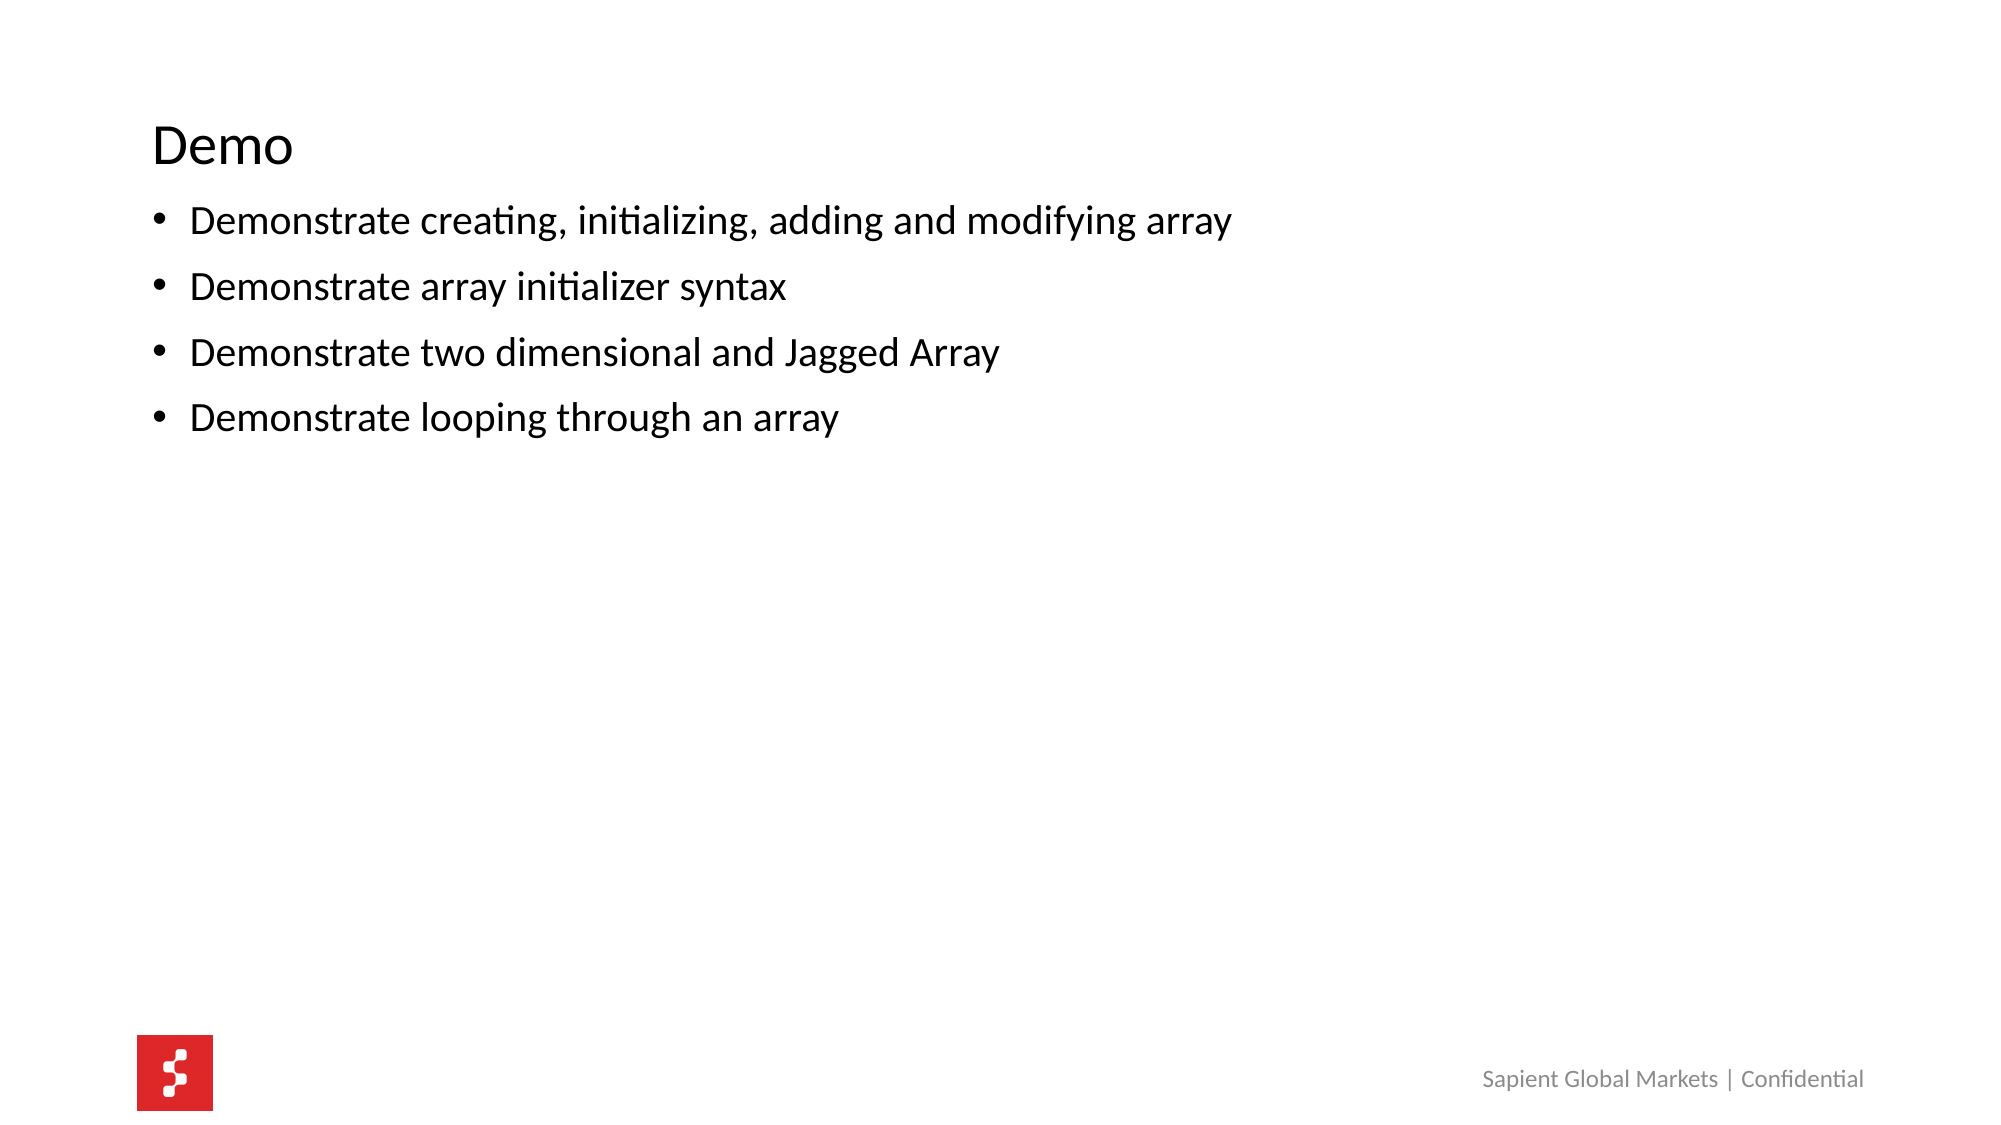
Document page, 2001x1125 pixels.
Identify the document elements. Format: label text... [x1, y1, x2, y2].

list Demo Demonstrate creating, initializing, adding and modifying array Demonstrate array initializer syntax Demonstrate two dimensional and Jagged Array Demonstrate looping through an array [137, 107, 1863, 1014]
footer Sapient Global Markets | Confidential [1460, 1047, 1888, 1108]
picture [137, 1035, 213, 1111]
